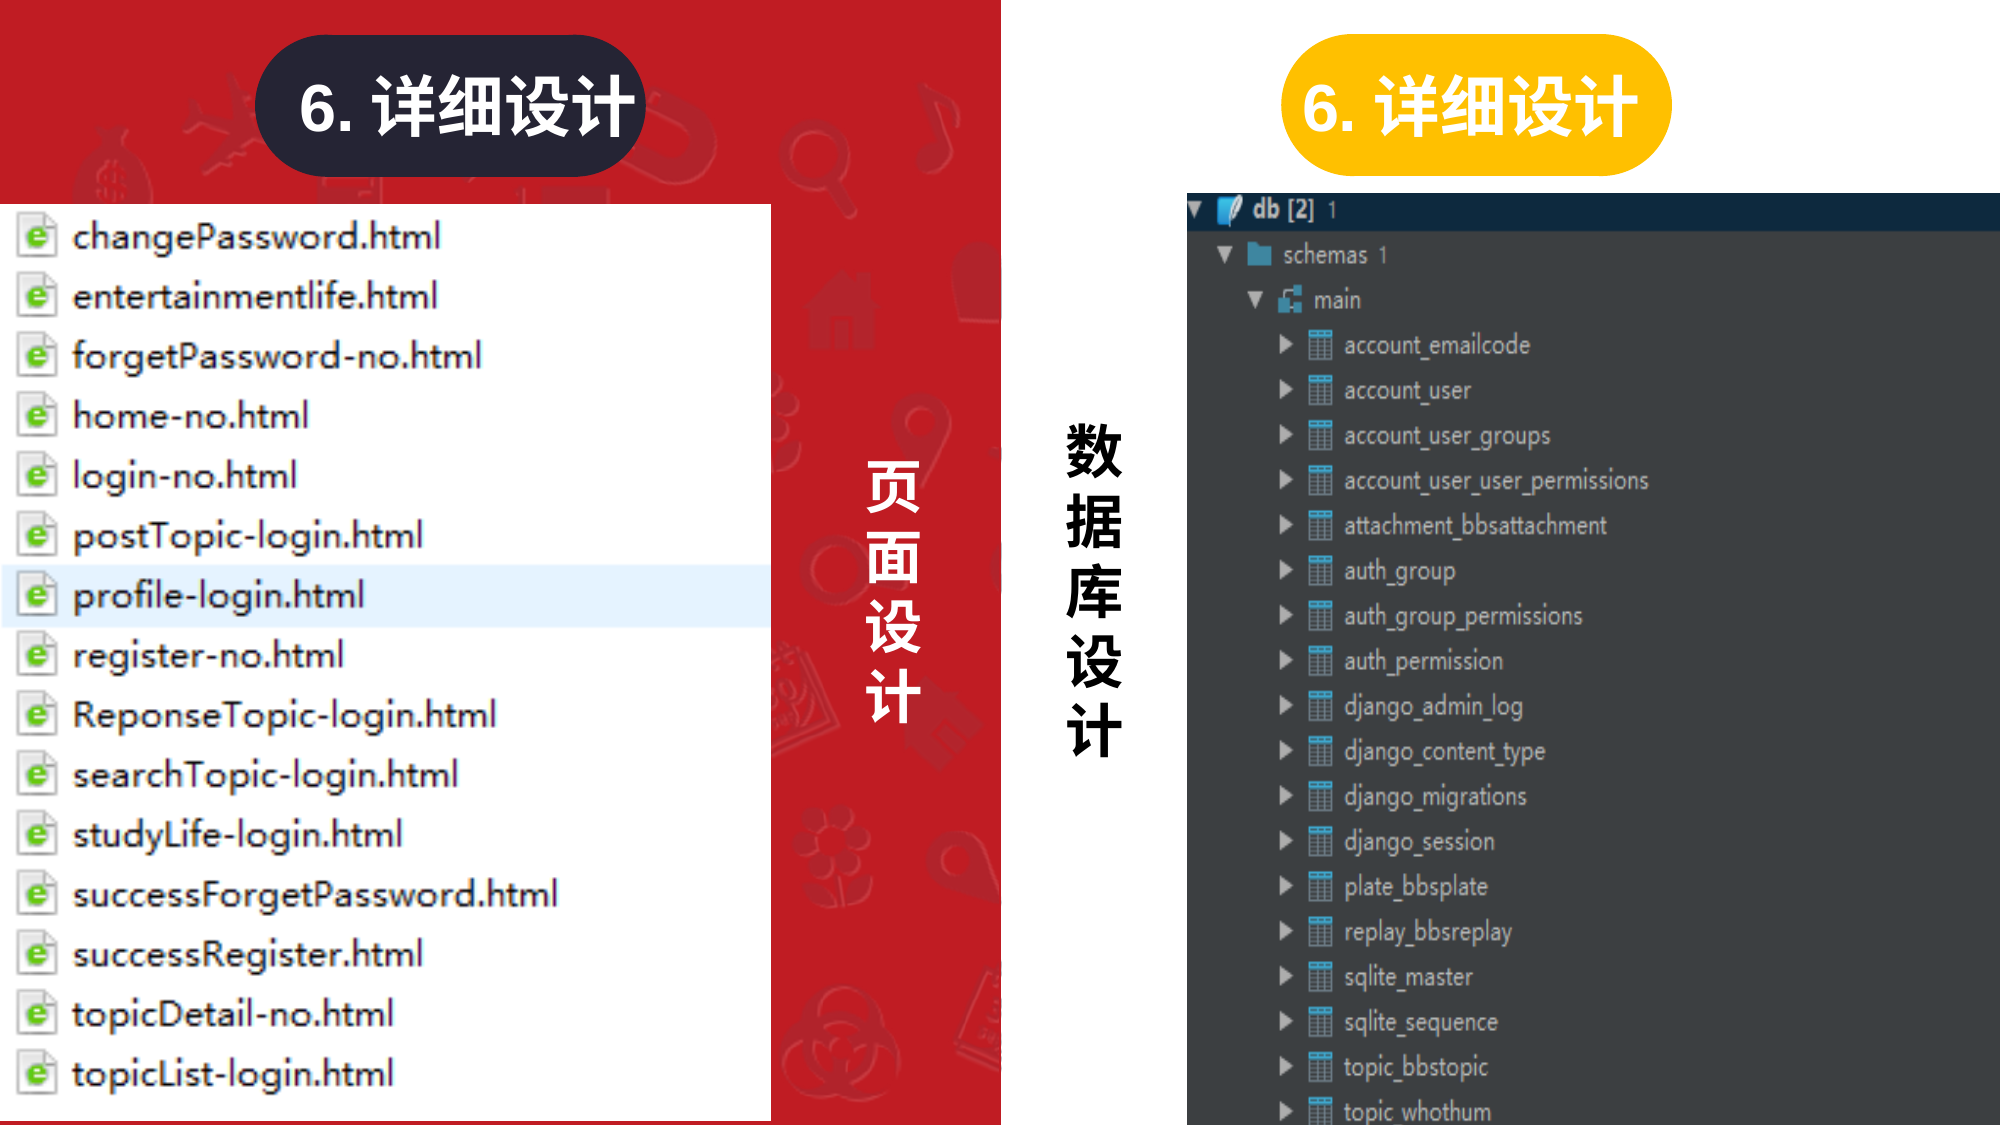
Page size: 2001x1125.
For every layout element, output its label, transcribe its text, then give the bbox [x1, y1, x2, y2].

picture [1187, 193, 2000, 1125]
picture [0, 0, 1002, 1125]
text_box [256, 35, 672, 176]
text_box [1282, 35, 1691, 176]
text_box 数据库设计 [1050, 407, 1160, 772]
